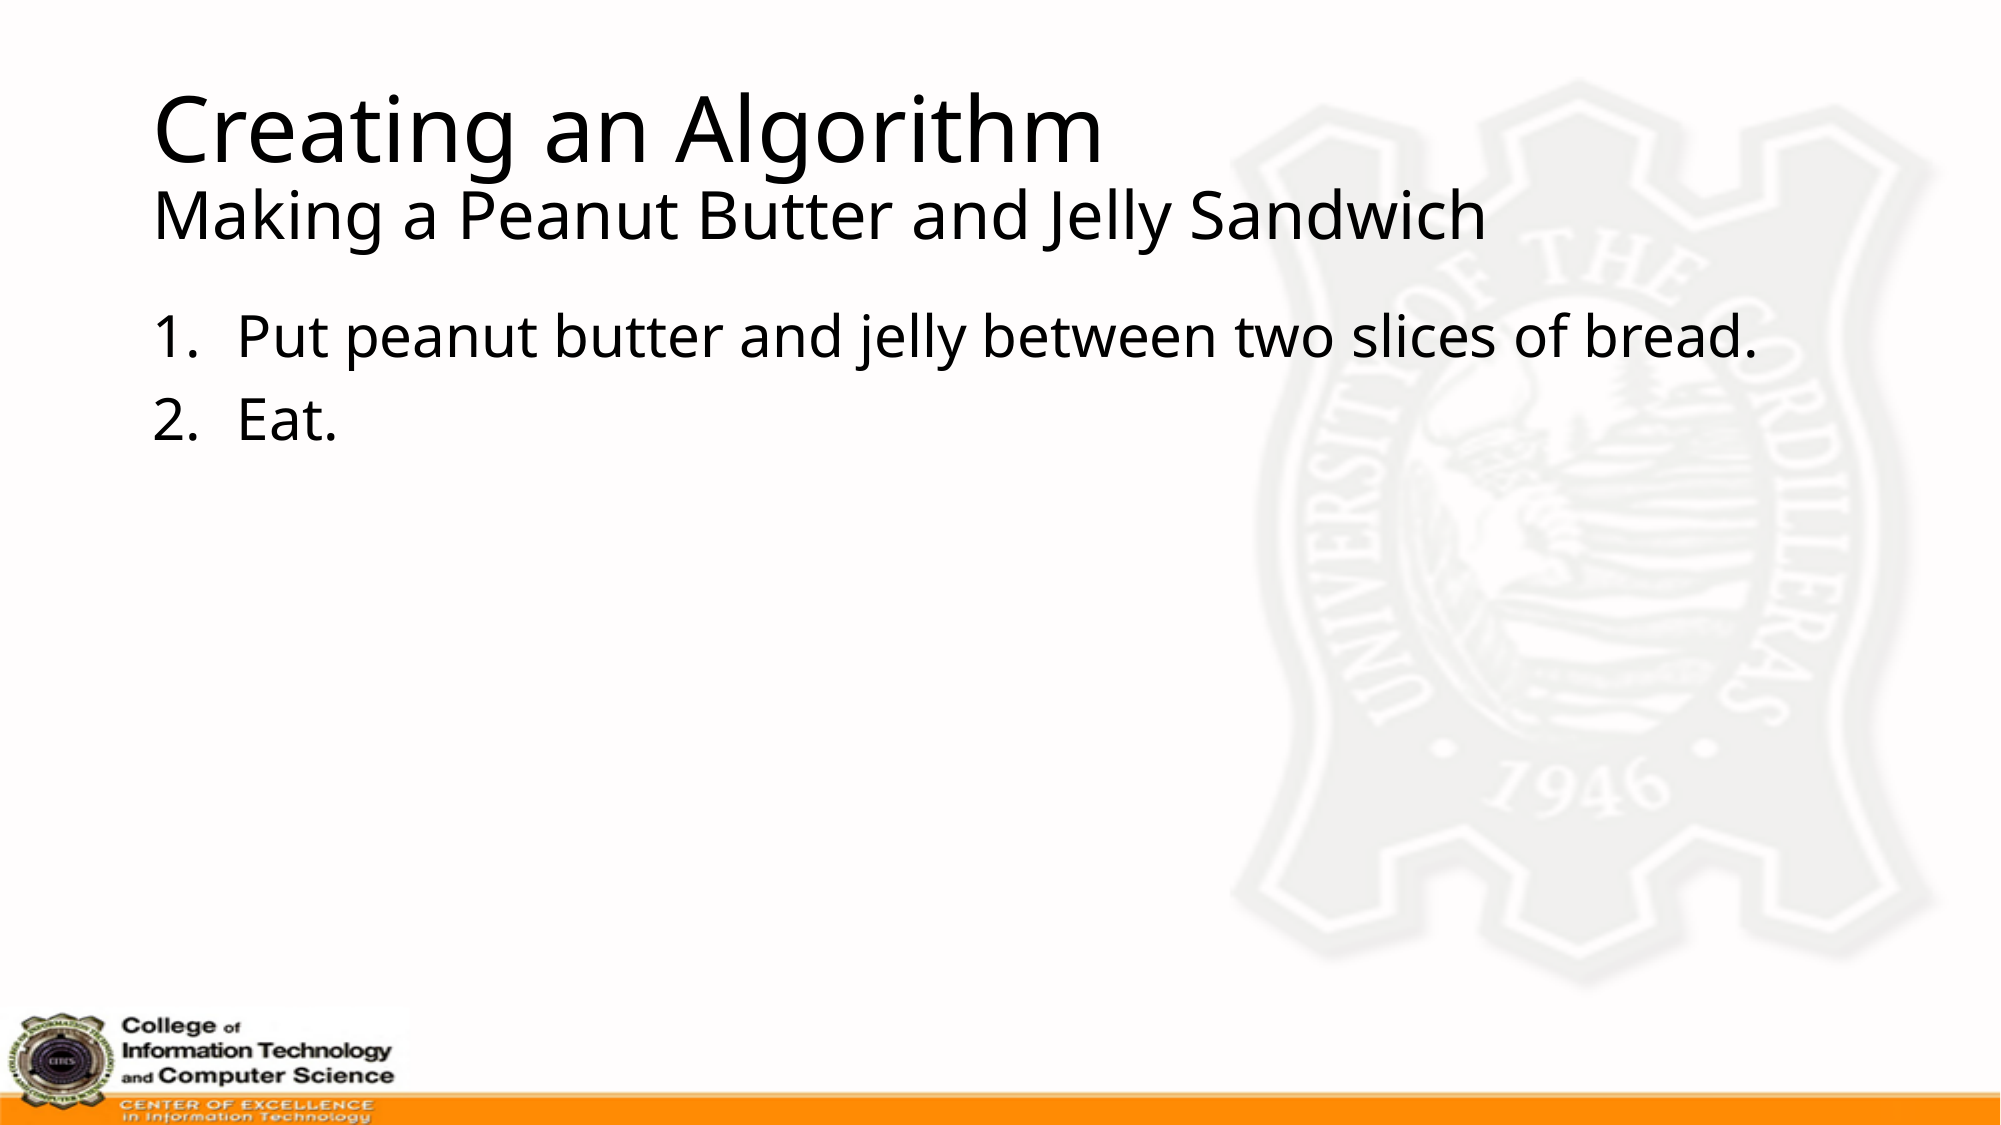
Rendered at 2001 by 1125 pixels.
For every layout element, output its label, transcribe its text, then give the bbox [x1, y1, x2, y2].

title Creating an Algorithm Making a Peanut Butter and Jelly Sandwich [137, 59, 1863, 278]
list Put peanut butter and jelly between two slices of bread. Eat. [137, 299, 1863, 1014]
picture [0, 0, 2001, 1125]
